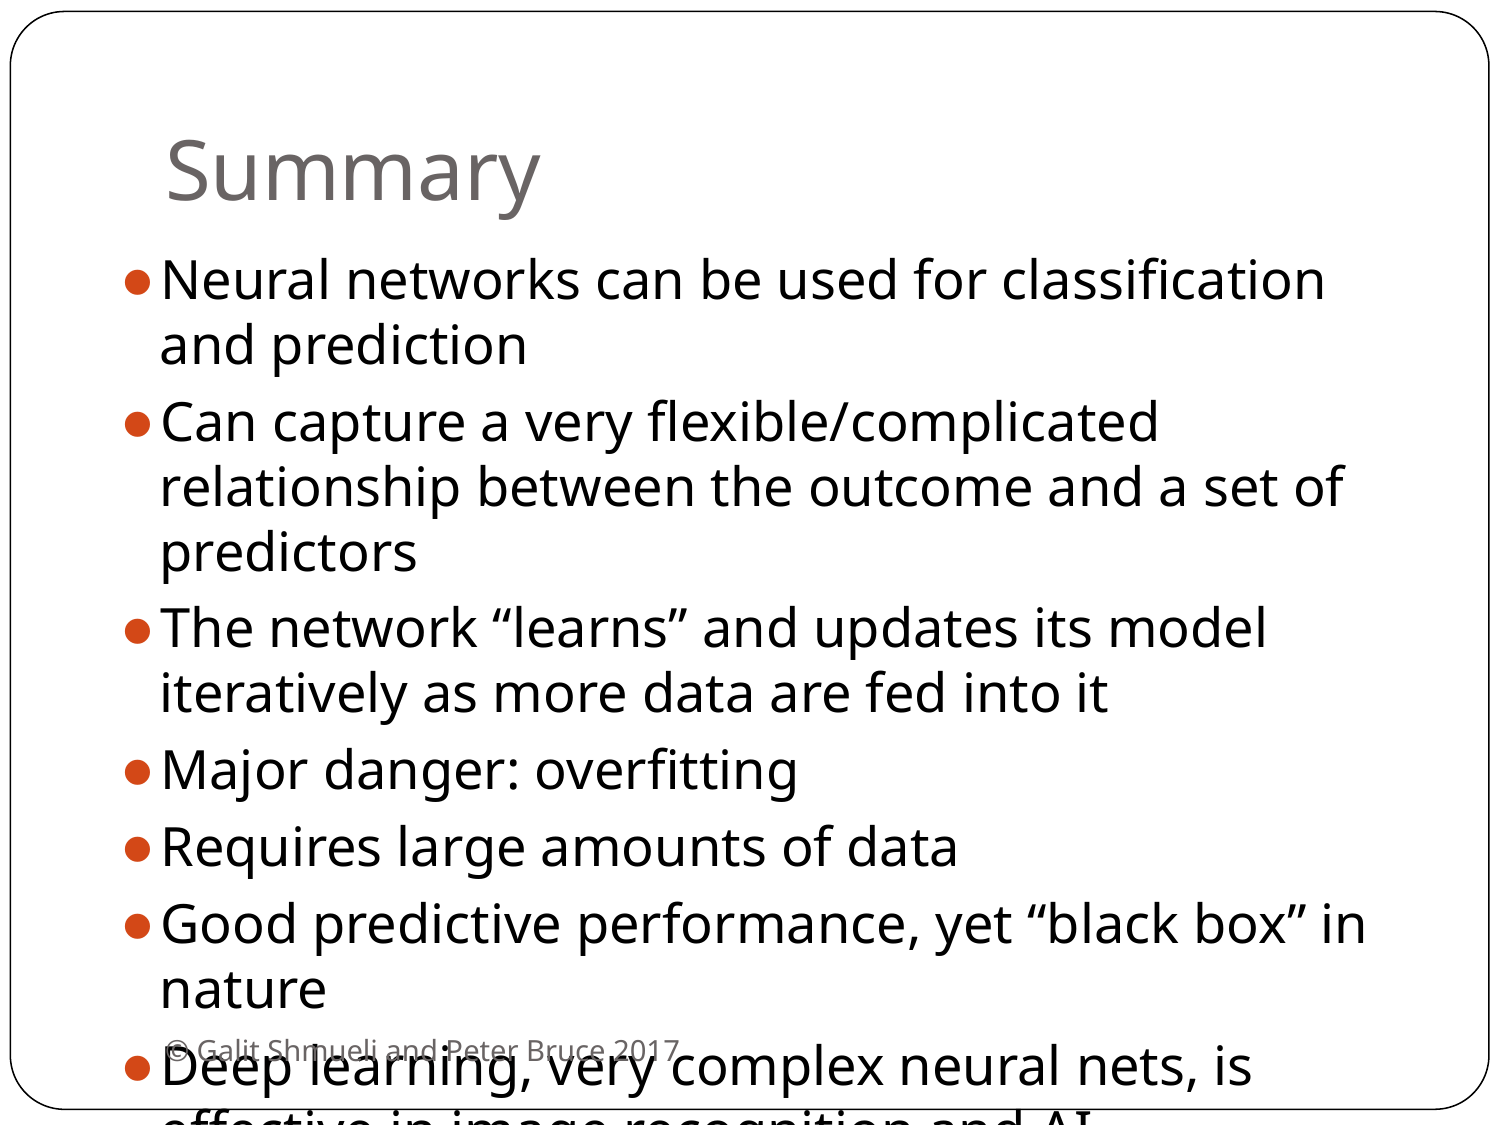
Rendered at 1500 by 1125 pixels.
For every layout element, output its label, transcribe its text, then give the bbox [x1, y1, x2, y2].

title Summary [150, 45, 1425, 233]
footer © Galit Shmueli and Peter Bruce 2017 [150, 1012, 800, 1088]
list Neural networks can be used for classification and prediction Can capture a very flexible/complicated relationship between the outcome and a set of predictors The network “learns” and updates its model iteratively as more data are fed into it Major danger: overfitting Requires large amounts of data Good predictive performance, yet “black box” in nature Deep learning, very complex neural nets, is effective in image recognition and AI [99, 237, 1425, 988]
